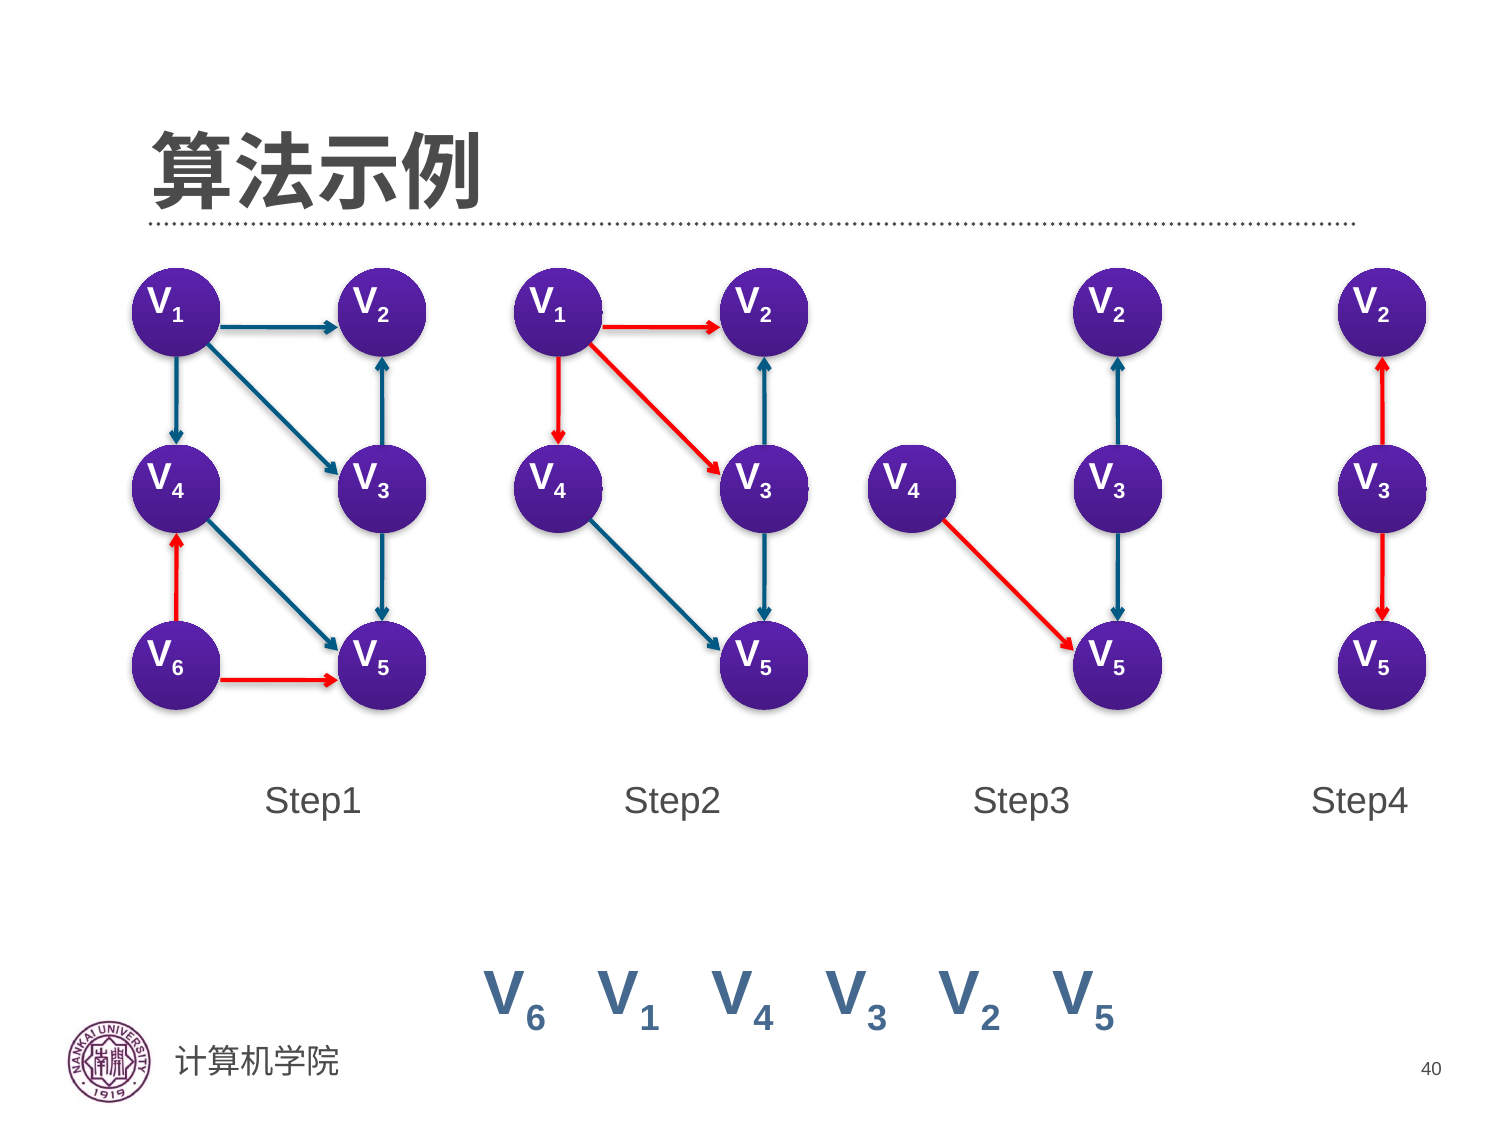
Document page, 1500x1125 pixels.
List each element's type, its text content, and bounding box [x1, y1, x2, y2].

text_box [337, 621, 427, 711]
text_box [206, 343, 339, 475]
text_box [589, 343, 721, 475]
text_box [1337, 621, 1427, 711]
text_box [131, 267, 221, 357]
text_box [206, 519, 339, 651]
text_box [867, 444, 957, 534]
picture [64, 1017, 154, 1106]
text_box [131, 621, 221, 711]
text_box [337, 444, 427, 534]
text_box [337, 267, 427, 357]
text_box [514, 267, 604, 357]
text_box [1073, 444, 1163, 534]
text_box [589, 519, 721, 651]
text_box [1073, 621, 1163, 711]
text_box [1338, 444, 1428, 534]
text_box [720, 444, 810, 534]
text_box Step1 Step2 Step3 Step4 [249, 768, 1427, 829]
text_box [719, 621, 809, 711]
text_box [719, 267, 809, 357]
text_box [514, 444, 604, 534]
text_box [131, 444, 221, 534]
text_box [942, 519, 1075, 651]
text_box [1073, 267, 1163, 357]
title 算法示例 [150, 82, 1360, 221]
text_box V6 v1 v4 v3 v2 v5 [469, 945, 1130, 1045]
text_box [1337, 267, 1427, 357]
slide_number 40 [1308, 1048, 1458, 1093]
